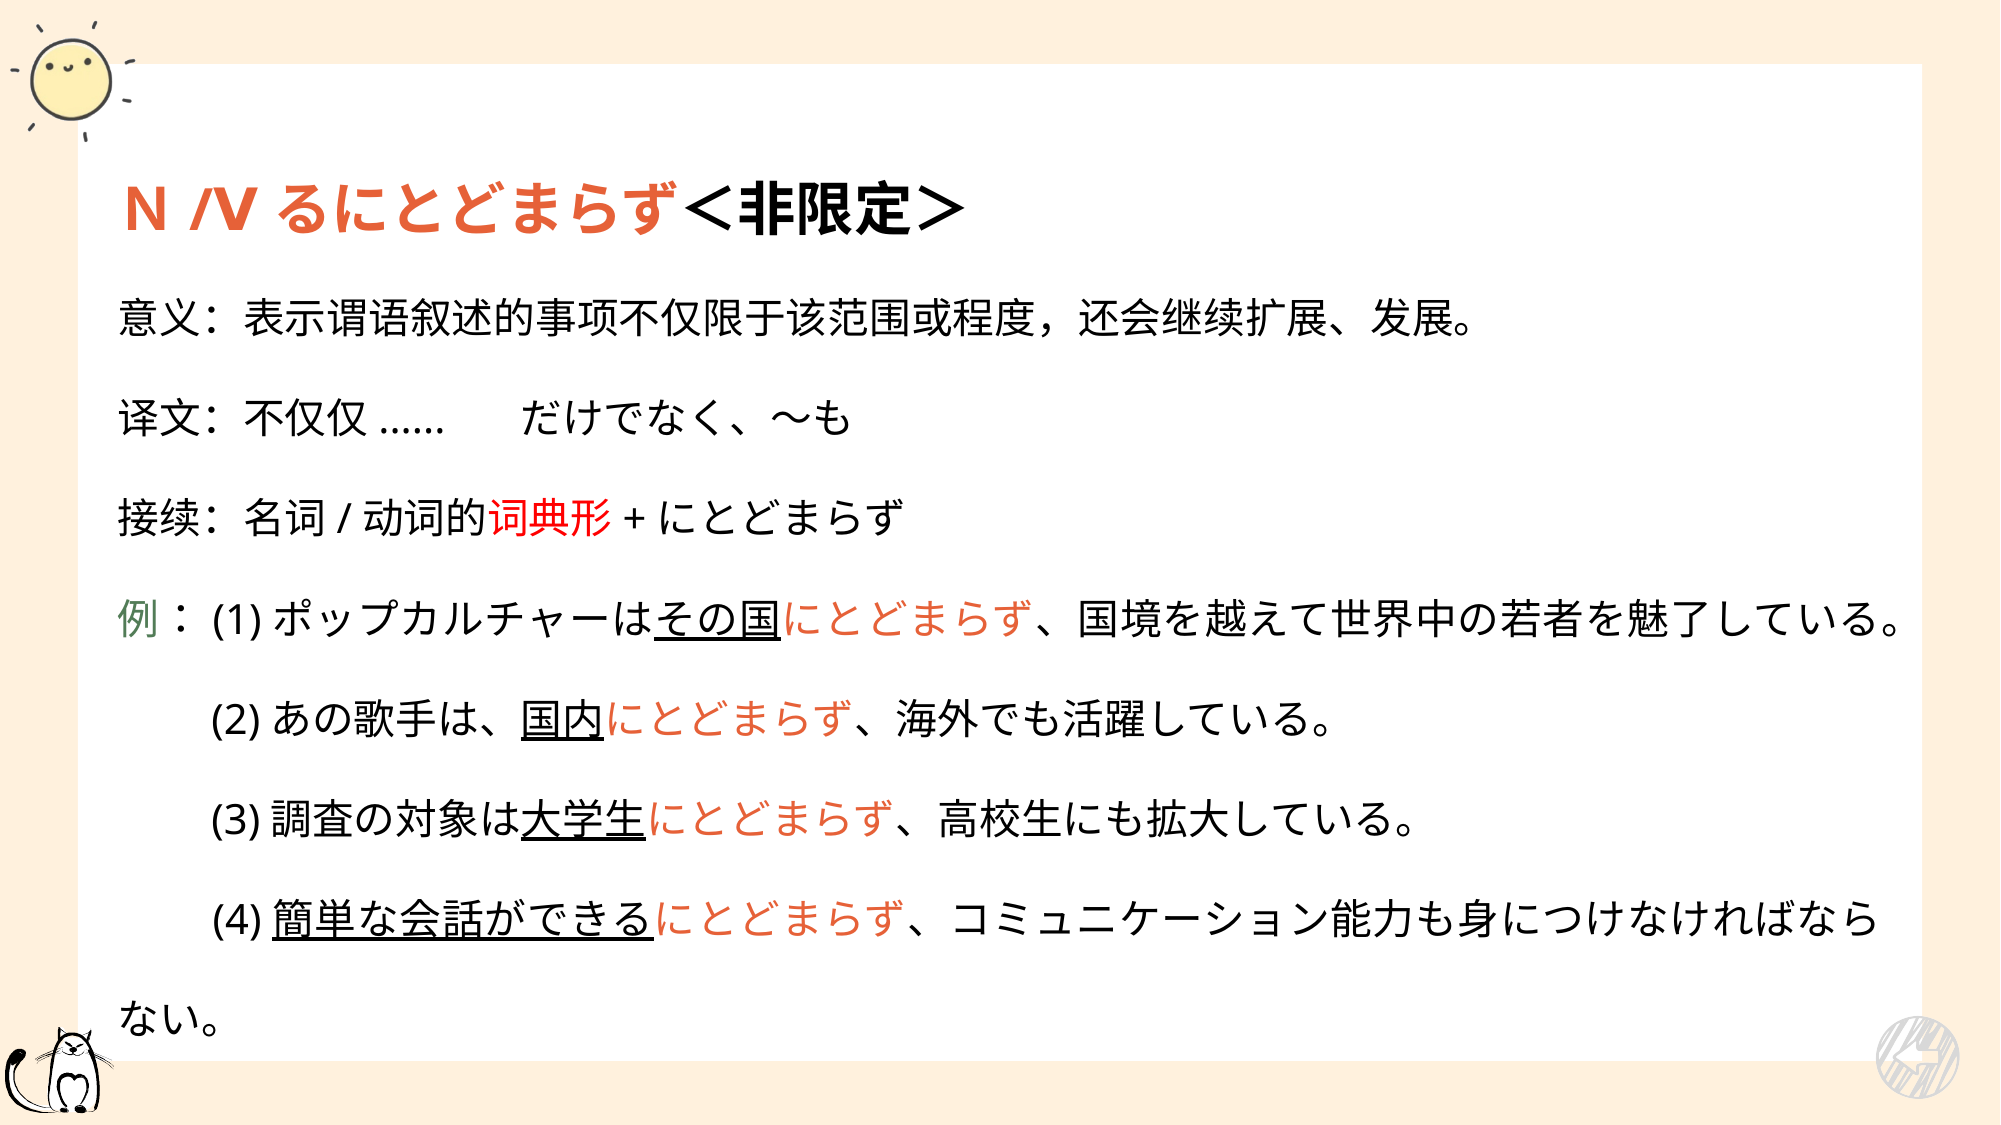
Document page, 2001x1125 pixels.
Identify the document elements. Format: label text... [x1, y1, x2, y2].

picture [1864, 1009, 1967, 1112]
text_box Ｎ/Ⅴるにとどまらず＜非限定＞ 意义：表示谓语叙述的事项不仅限于该范围或程度，还会继续扩展、发展。 译文：不仅仅...... だけでなく、～も 接续：名词/动词的词典形+にとどまらず 例：(1)ポップカルチャーはその国にとどまらず、国境を越えて世界中の若者を魅了している。 (2)あの歌手は、国内にとどまらず、海外でも活躍している。 (3)調査の対象は大学生にとどまらず、高校生にも拡大している。 (4)簡単な会話ができるにとどまらず、コミュニケーション能力も身につけなければならない。 [103, 94, 1896, 1050]
picture [0, 0, 162, 155]
